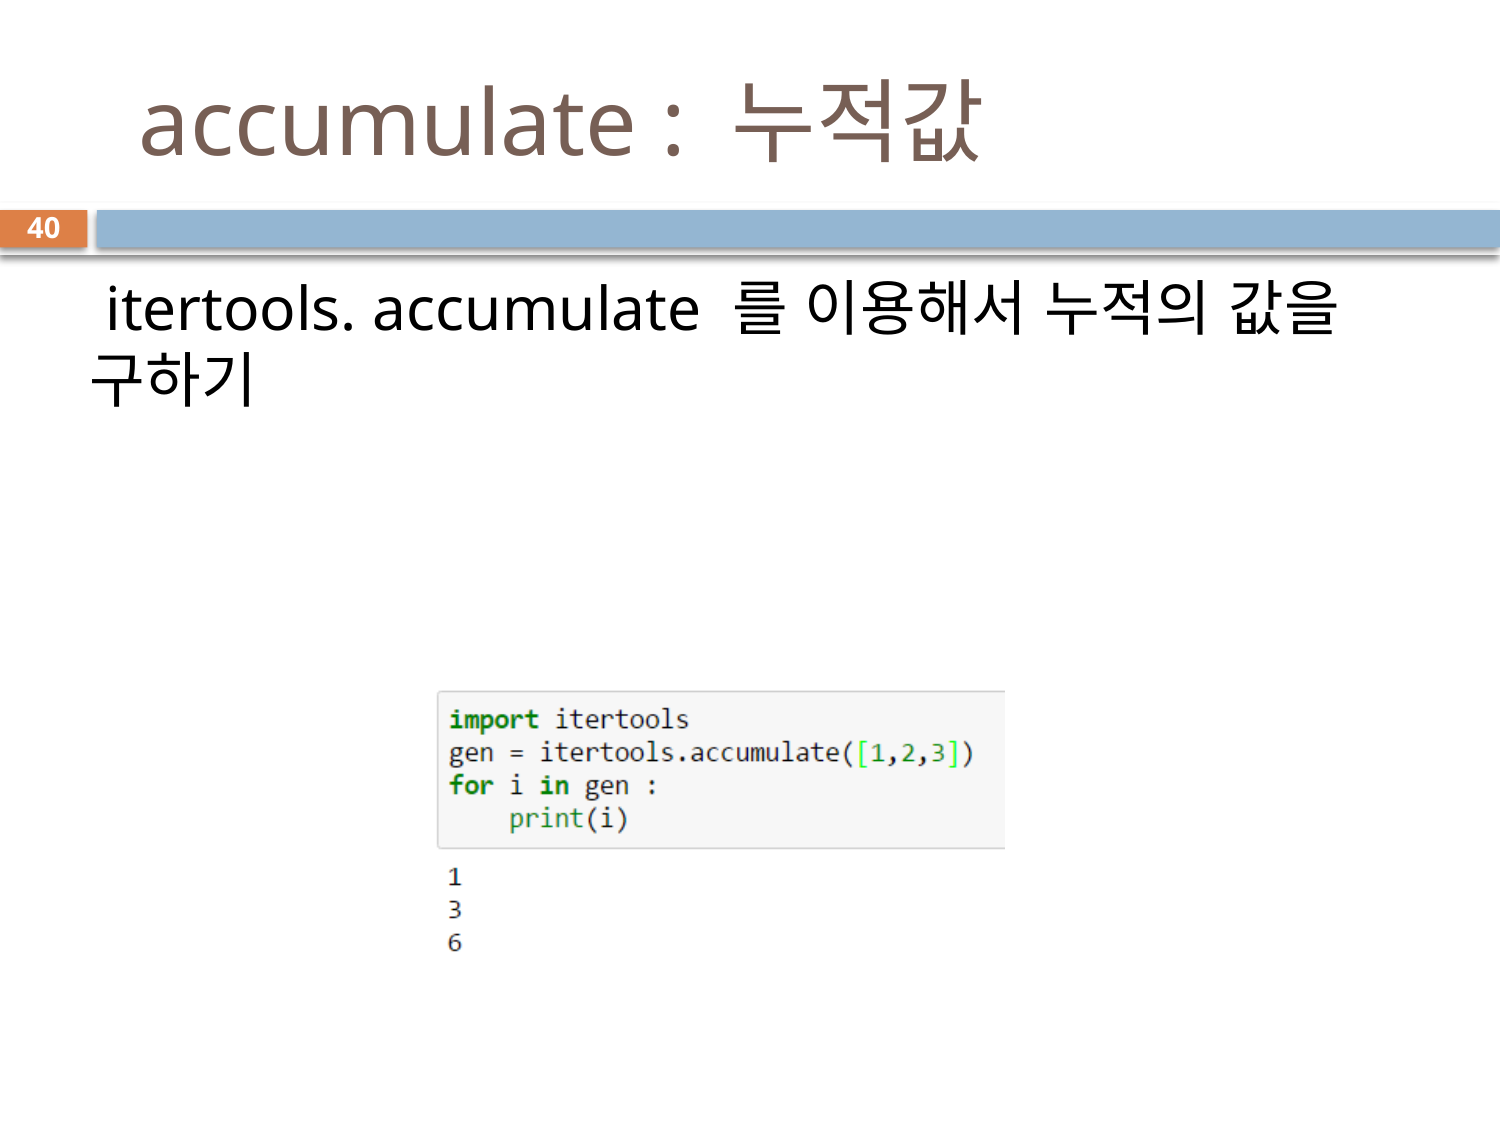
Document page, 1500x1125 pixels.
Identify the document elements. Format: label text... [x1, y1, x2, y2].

title accumulate : 누적값 [100, 37, 1438, 200]
picture [430, 680, 1005, 978]
slide_number 40 [0, 208, 88, 249]
list itertools. accumulate 를 이용해서 누적의 값을 구하기 [75, 262, 1425, 563]
